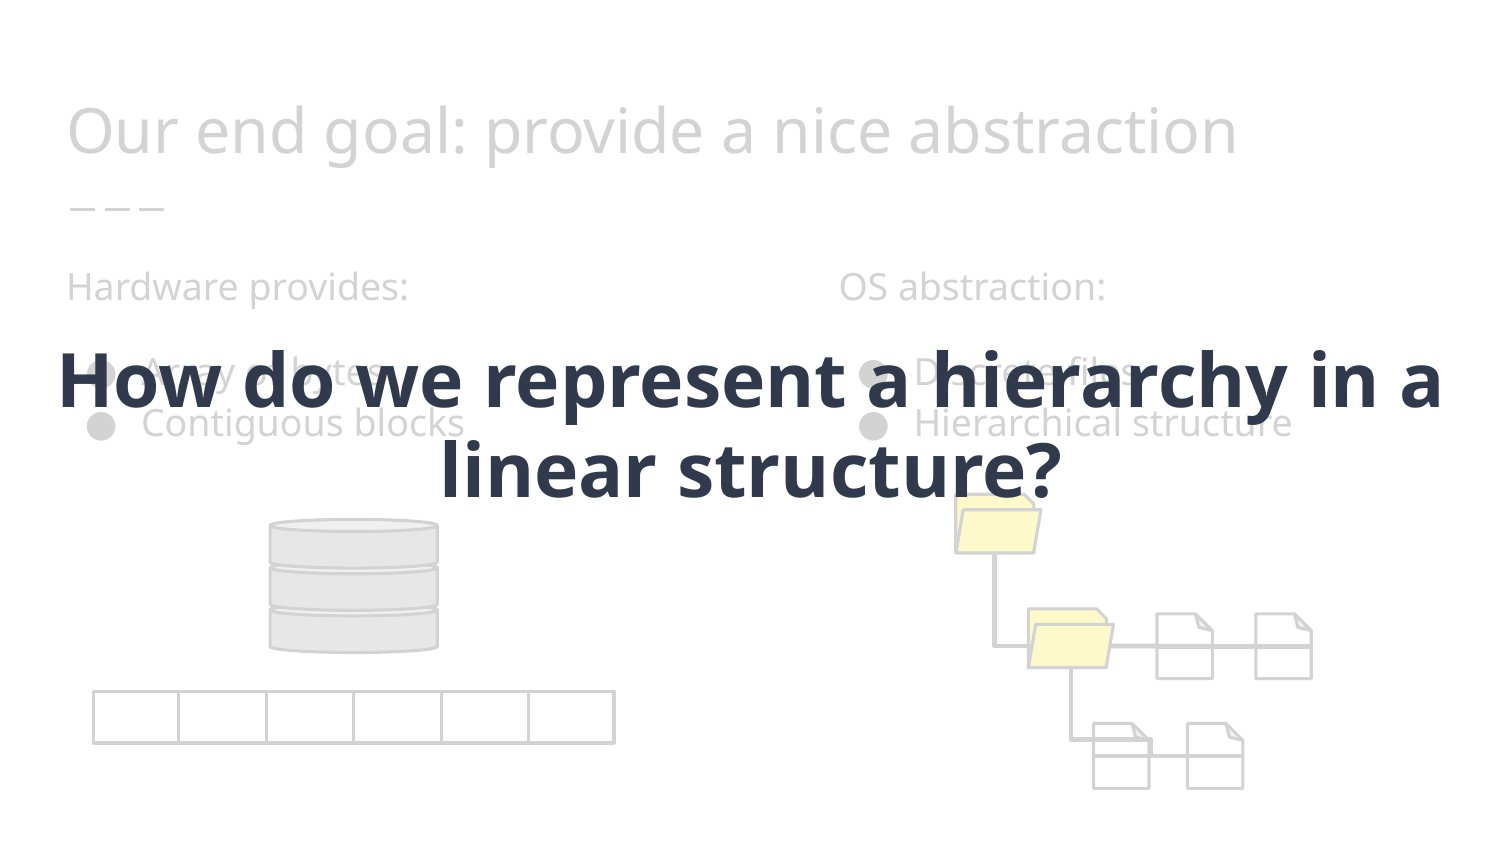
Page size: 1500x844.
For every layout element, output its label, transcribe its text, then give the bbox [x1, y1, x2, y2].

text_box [269, 519, 438, 653]
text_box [955, 494, 1312, 789]
text_box How do we represent a hierarchy in a linear structure? [0, 0, 1500, 844]
